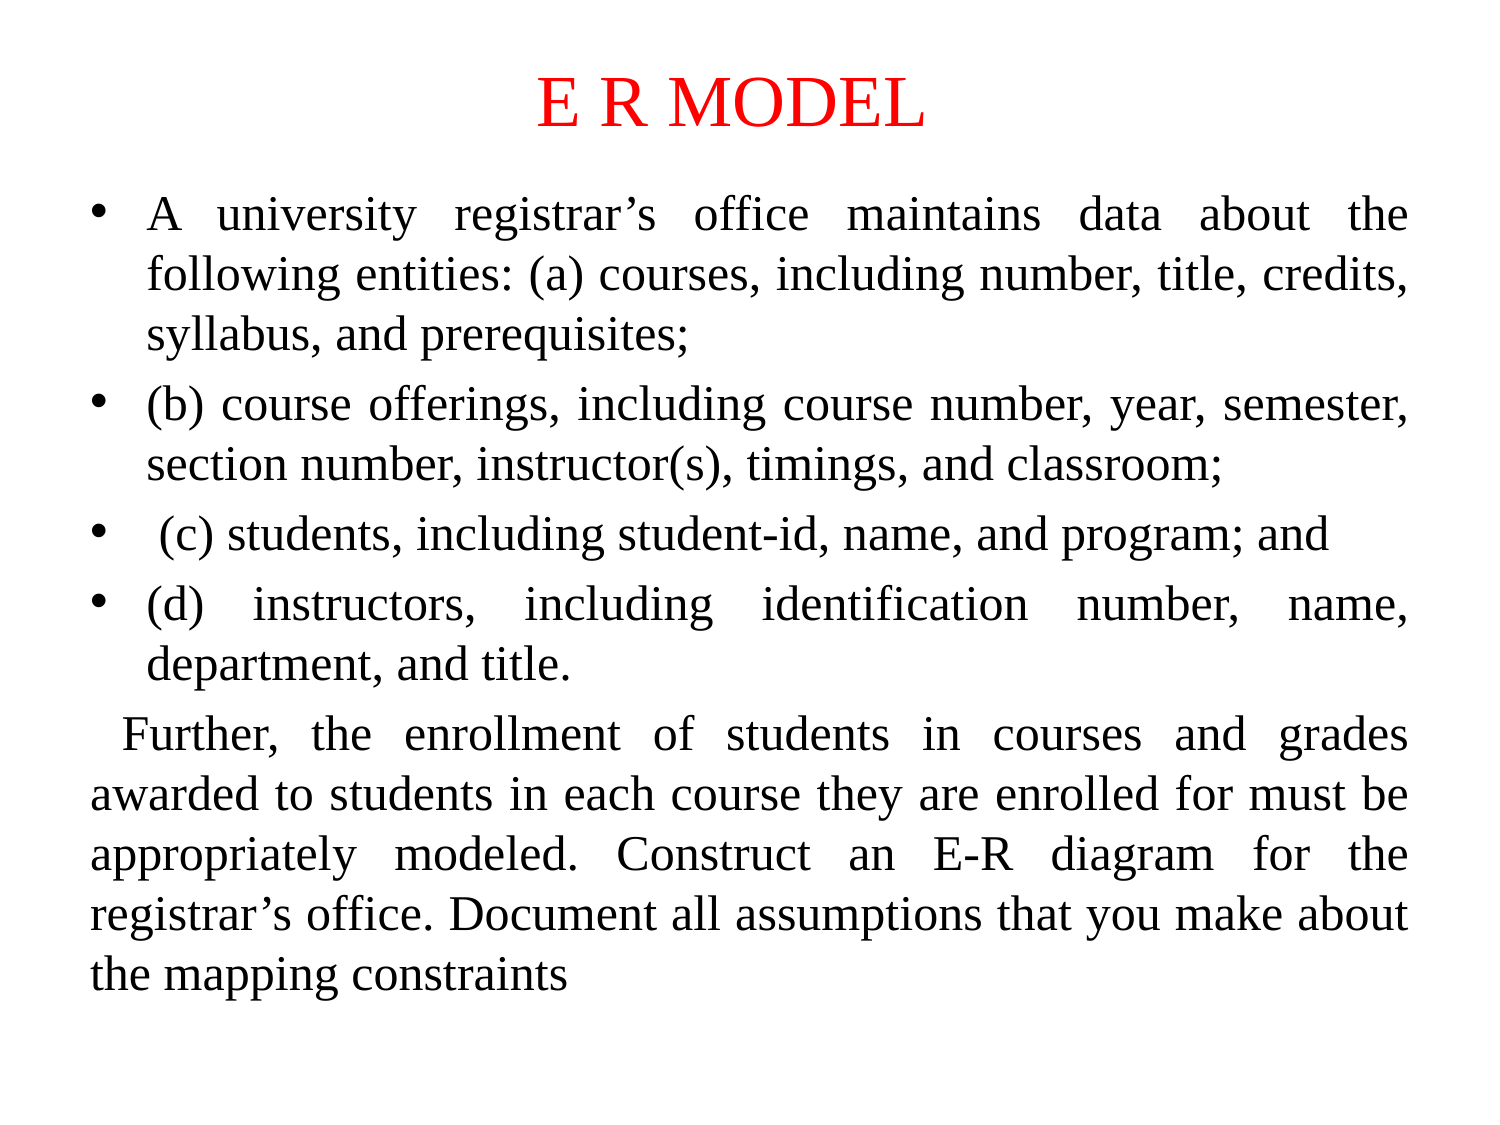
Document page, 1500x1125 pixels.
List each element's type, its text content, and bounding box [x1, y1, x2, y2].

list A university registrar’s office maintains data about the following entities: (a) courses, including number, title, credits, syllabus, and prerequisites; (b) course offerings, including course number, year, semester, section number, instructor(s), timings, and classroom; (c) students, including student-id, name, and program; and (d) instructors, including identification number, name, department, and title. Further, the enrollment of students in courses and grades awarded to students in each course they are enrolled for must be appropriately modeled. Construct an E-R diagram for the registrar’s office. Document all assumptions that you make about the mapping constraints [75, 172, 1425, 1005]
title E R MODEL [75, 45, 1425, 149]
